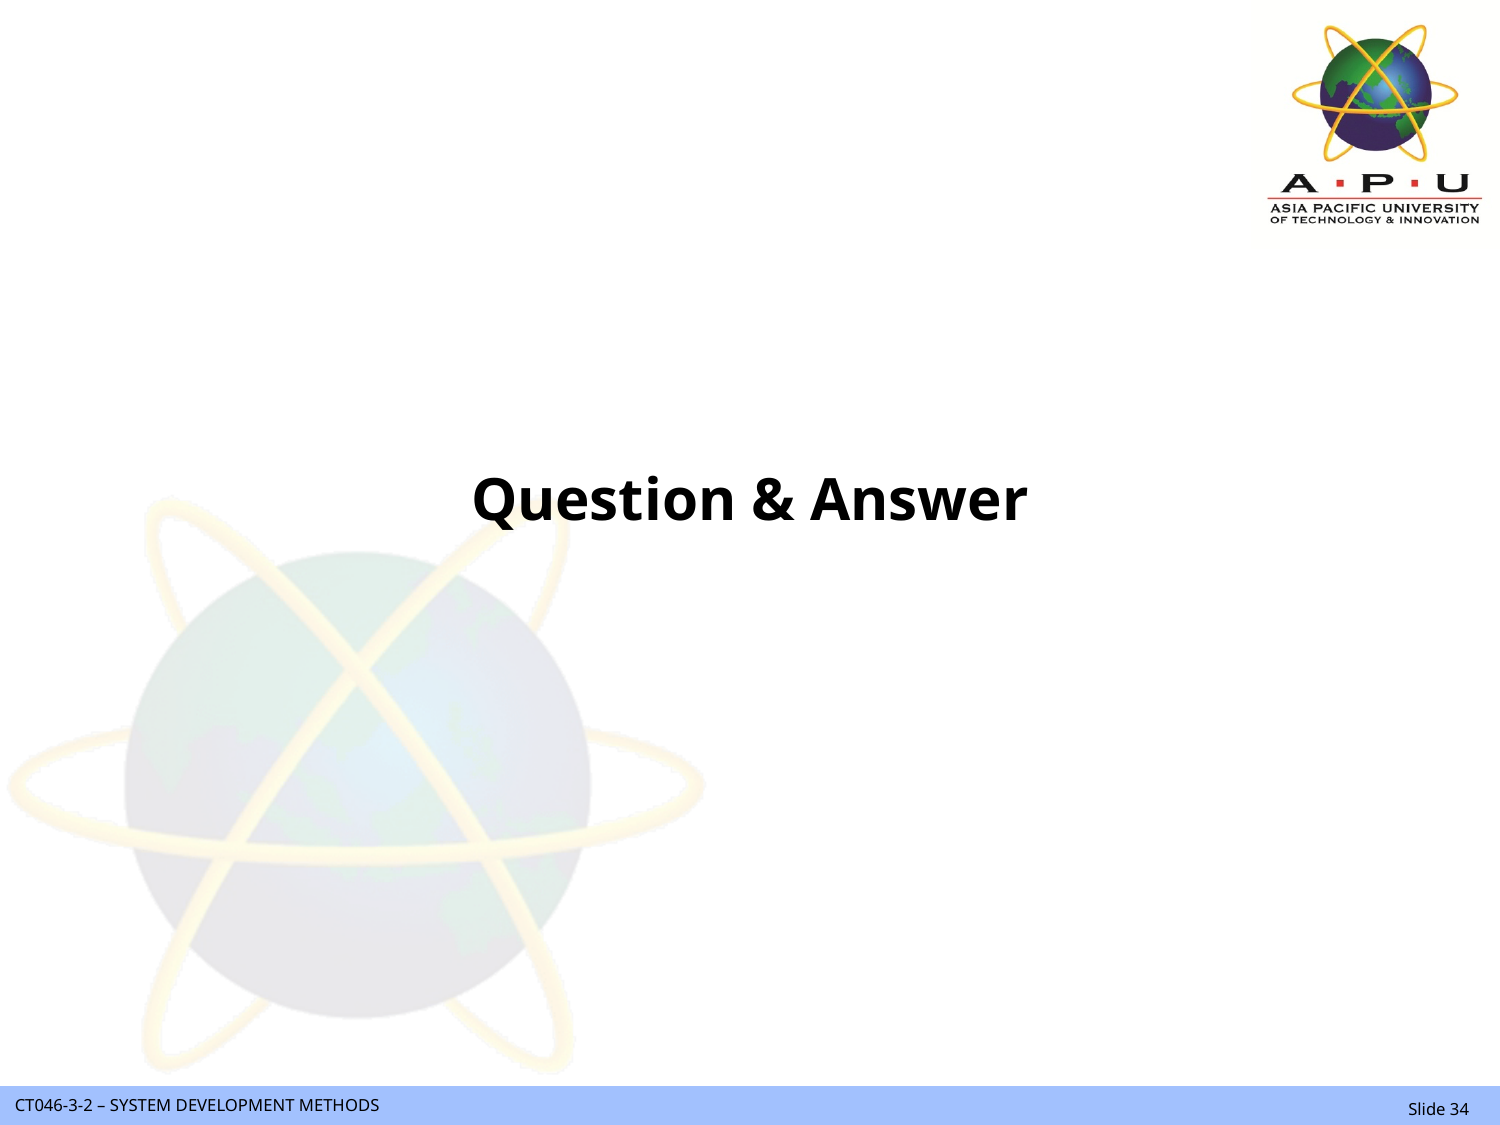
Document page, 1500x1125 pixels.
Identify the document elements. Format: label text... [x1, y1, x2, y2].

title Question & Answer [172, 403, 1328, 592]
picture [1251, 0, 1500, 249]
